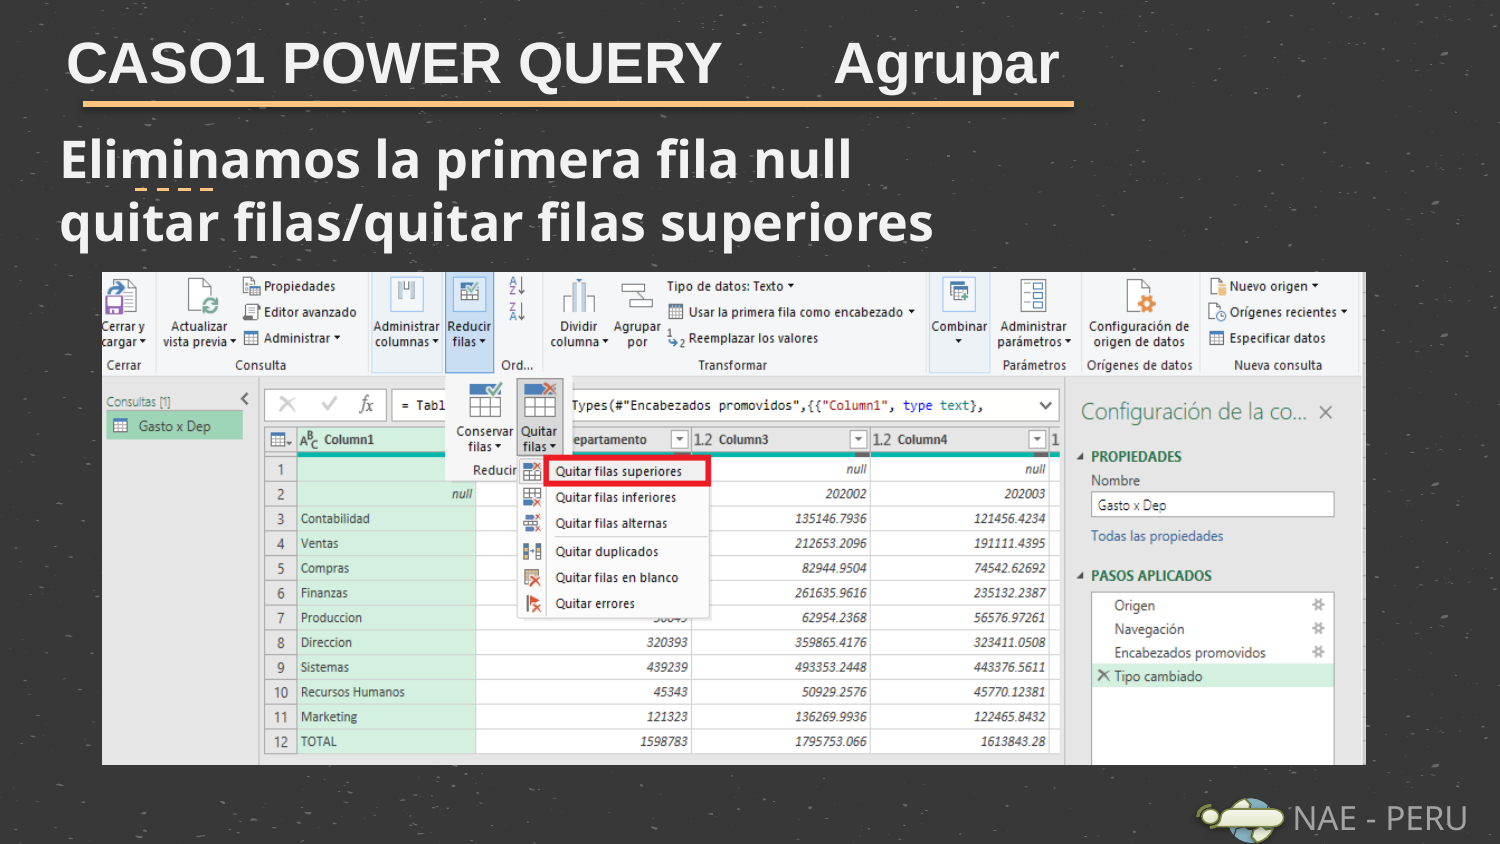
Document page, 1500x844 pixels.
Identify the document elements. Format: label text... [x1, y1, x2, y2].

text_box NAE - PERU [1248, 789, 1500, 844]
text_box CASO1 POWER QUERY Agrupar [51, 18, 1233, 103]
picture [102, 272, 1366, 766]
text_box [1196, 797, 1284, 844]
text_box Eliminamos la primera fila null quitar filas/quitar filas superiores [44, 119, 1113, 259]
